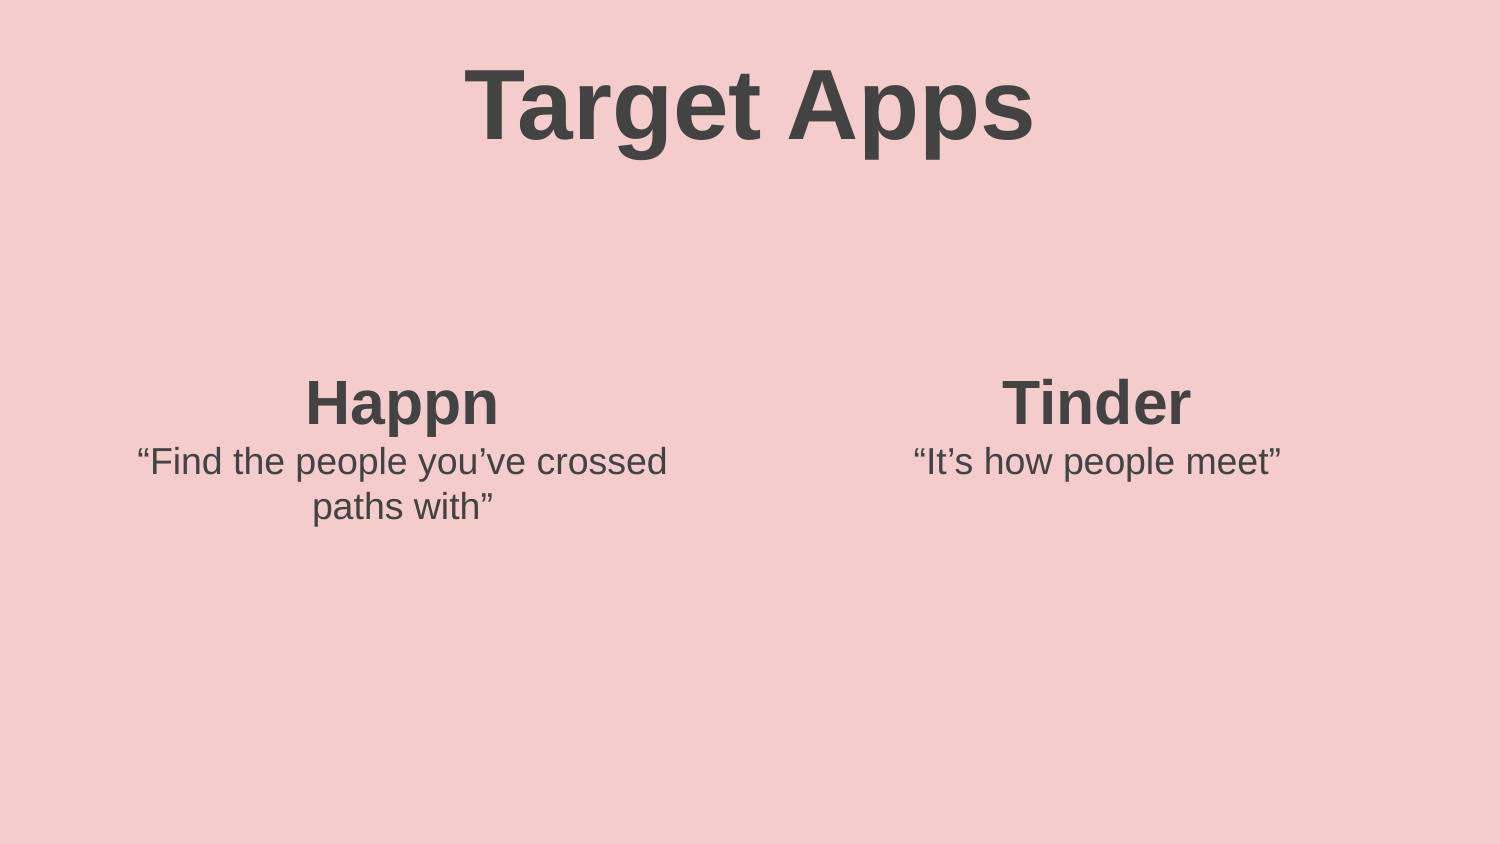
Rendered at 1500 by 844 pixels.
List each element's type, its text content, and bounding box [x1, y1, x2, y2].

title Target Apps [75, 33, 1425, 175]
list Tinder “It’s how people meet” [769, 346, 1425, 555]
list Happn “Find the people you’ve crossed paths with” [75, 346, 731, 578]
